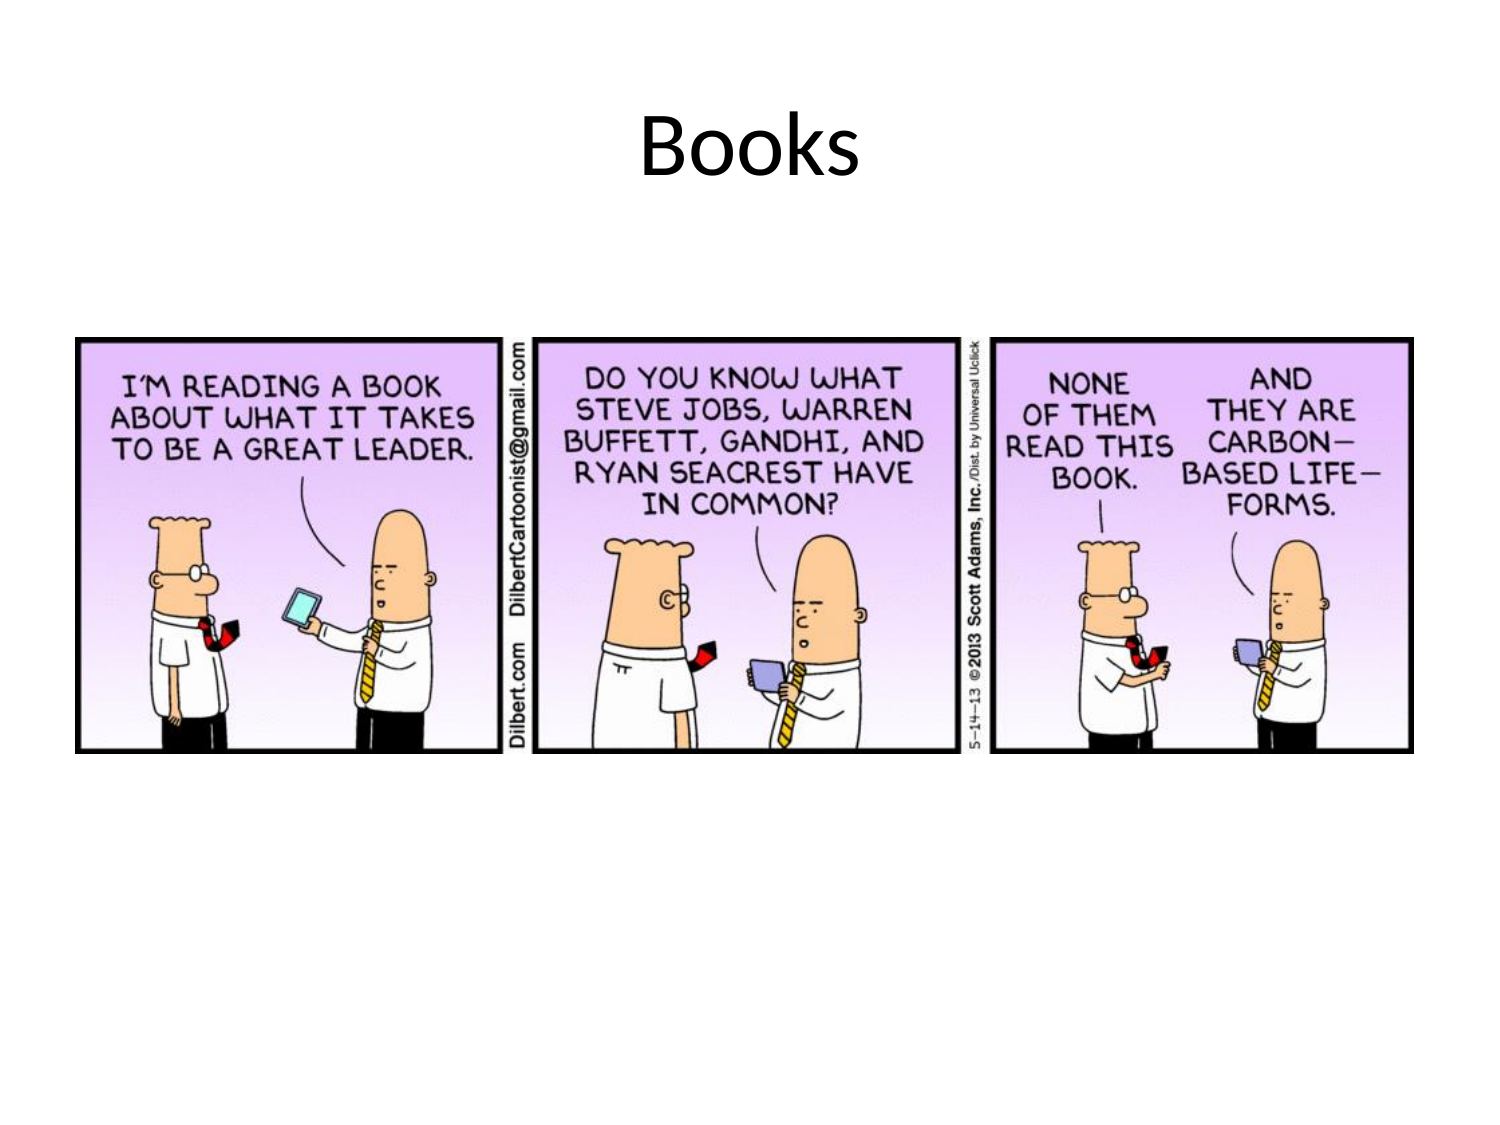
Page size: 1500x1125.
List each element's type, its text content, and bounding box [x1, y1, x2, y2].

list [75, 262, 1425, 1005]
title Books [75, 45, 1425, 233]
picture [74, 337, 1414, 754]
